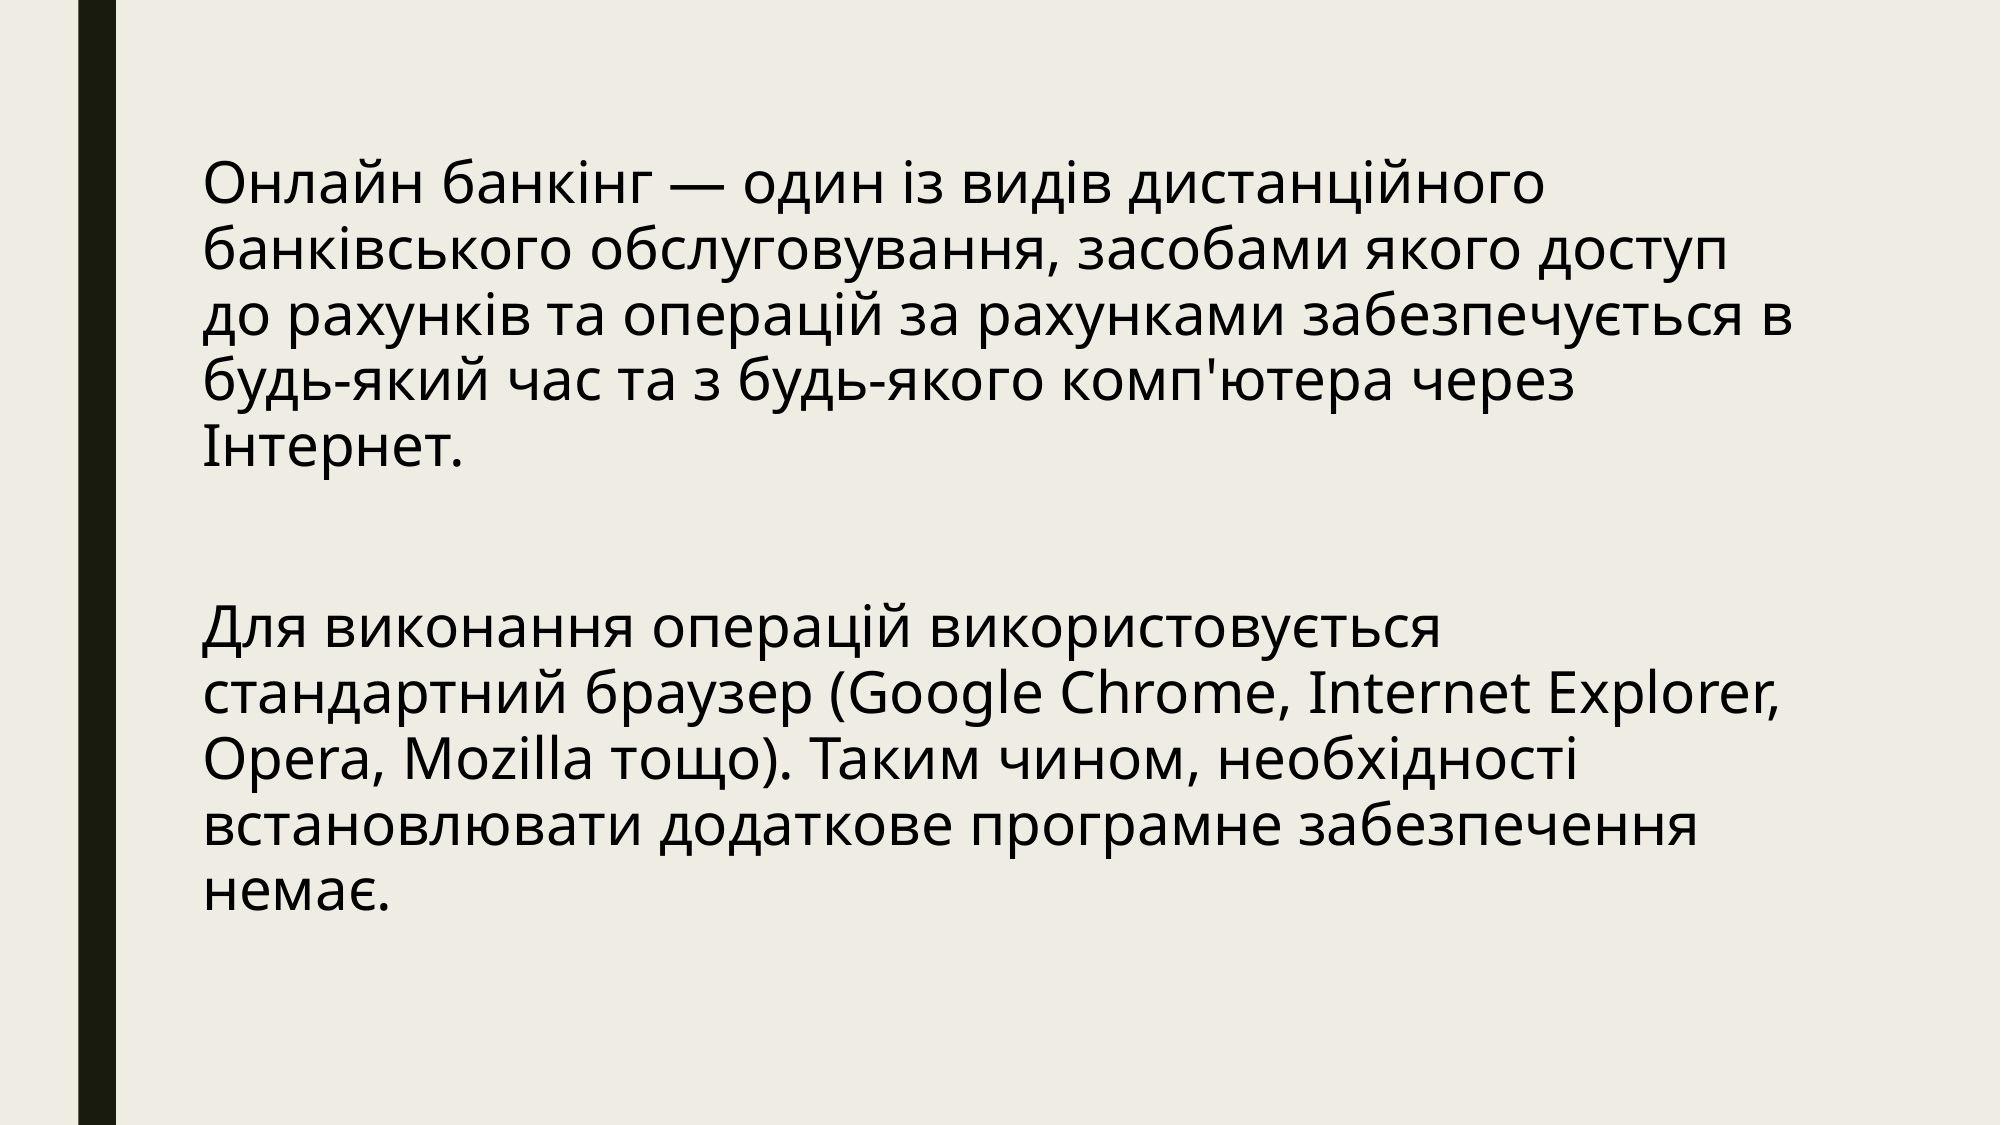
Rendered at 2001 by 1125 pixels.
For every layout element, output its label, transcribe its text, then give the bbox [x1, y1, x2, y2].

list Онлайн банкінг — один із видів дистанційного банківського обслуговування, засобами якого доступ до рахунків та операцій за рахунками забезпечується в будь-який час та з будь-якого комп'ютера через Інтернет. Для виконання операцій використовується стандартний браузер (Google Chrome, Internet Explorer, Opera, Mozilla тощо). Таким чином, необхідності встановлювати додаткове програмне забезпечення немає. [187, 143, 1813, 950]
